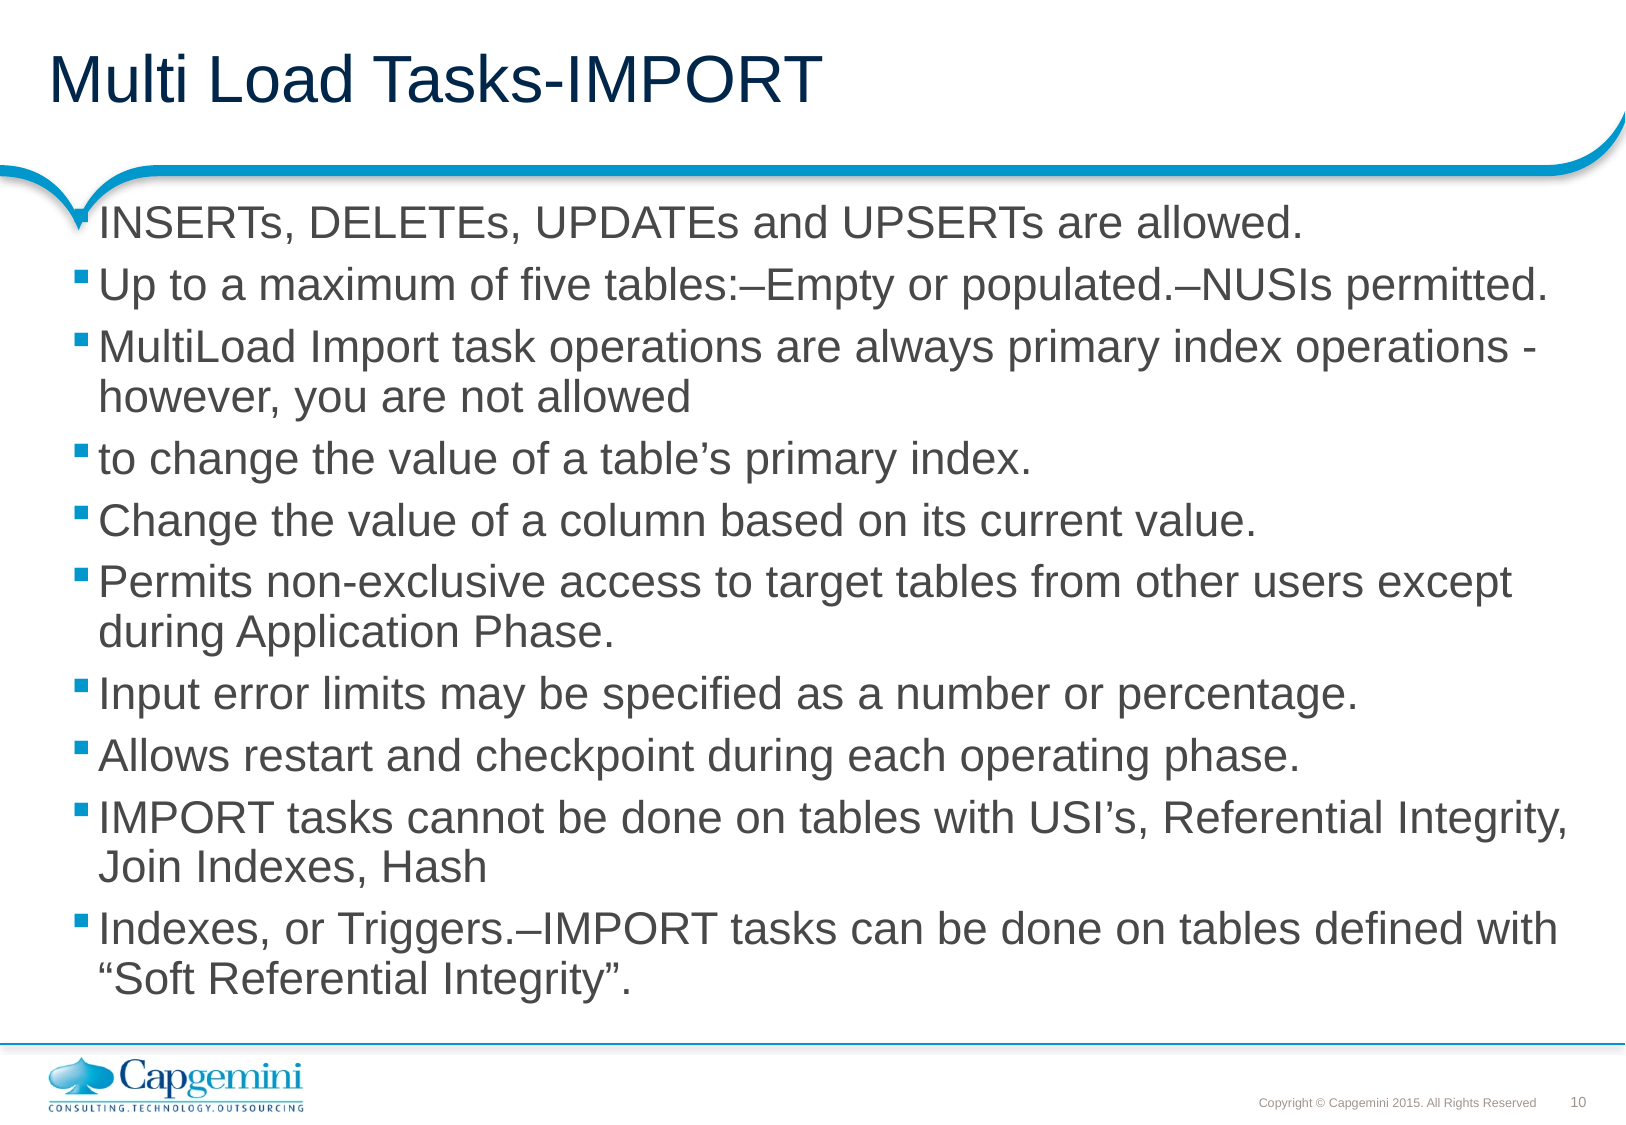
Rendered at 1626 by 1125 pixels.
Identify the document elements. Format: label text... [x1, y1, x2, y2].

list INSERTs, DELETEs, UPDATEs and UPSERTs are allowed. Up to a maximum of five tables:–Empty or populated.–NUSIs permitted. MultiLoad Import task operations are always primary index operations -however, you are not allowed to change the value of a table’s primary index. Change the value of a column based on its current value. Permits non-exclusive access to target tables from other users except during Application Phase. Input error limits may be specified as a number or percentage. Allows restart and checkpoint during each operating phase. IMPORT tasks cannot be done on tables with USI’s, Referential Integrity, Join Indexes, Hash Indexes, or Triggers.–IMPORT tasks can be done on tables defined with “Soft Referential Integrity”. [53, 187, 1625, 950]
title Multi Load Tasks-IMPORT [0, 0, 1625, 165]
picture [48, 1056, 304, 1113]
